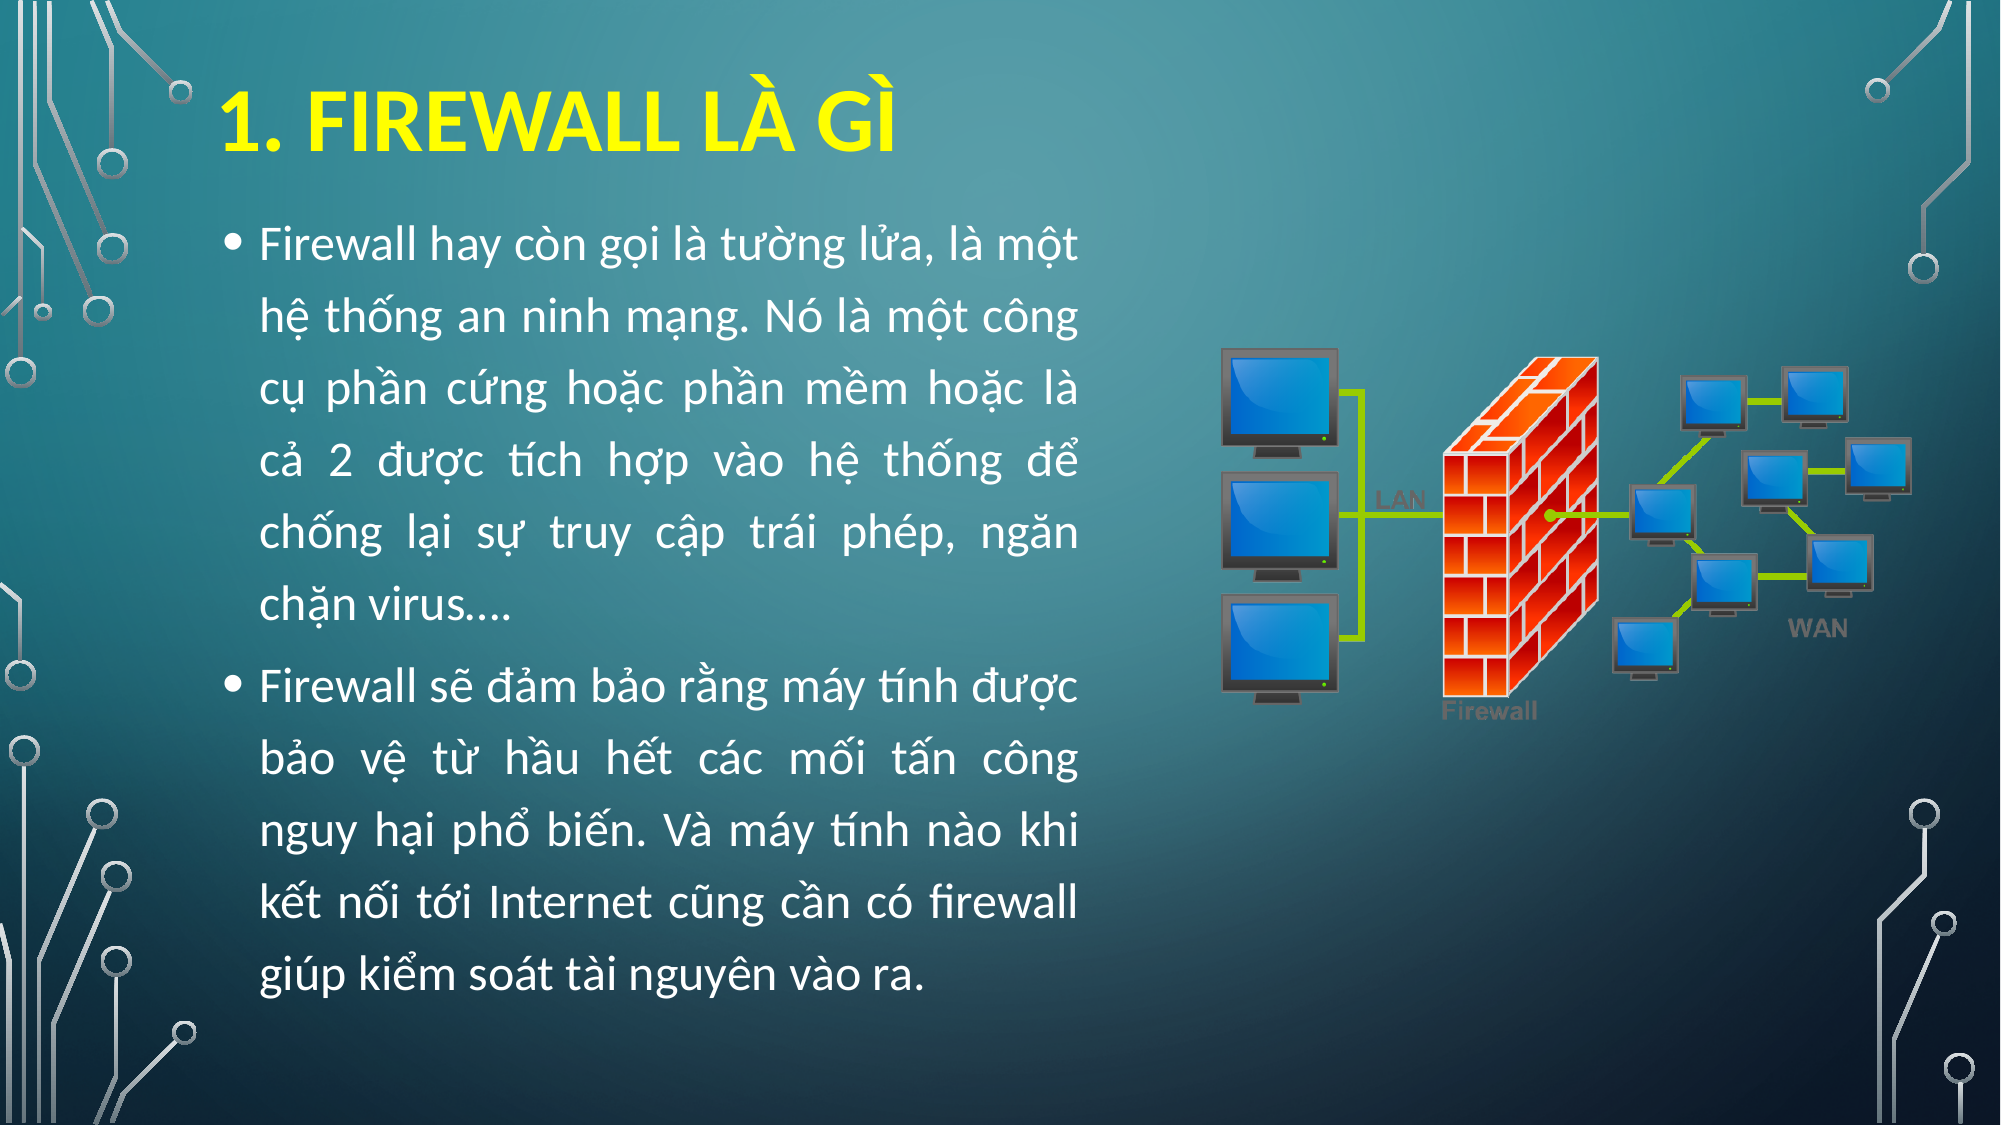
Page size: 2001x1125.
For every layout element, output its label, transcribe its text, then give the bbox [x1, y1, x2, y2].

title 1. FIREWALL LÀ GÌ [200, 0, 1825, 243]
list Firewall hay còn gọi là tường lửa, là một hệ thống an ninh mạng. Nó là một công cụ phần cứng hoặc phần mềm hoặc là cả 2 được tích hợp vào hệ thống để chống lại sự truy cập trái phép, ngăn chặn virus…. Firewall sẽ đảm bảo rằng máy tính được bảo vệ từ hầu hết các mối tấn công nguy hại phổ biến. Và máy tính nào khi kết nối tới Internet cũng cần có firewall giúp kiểm soát tài nguyên vào ra. [132, 191, 1095, 1014]
picture [1221, 348, 1913, 729]
